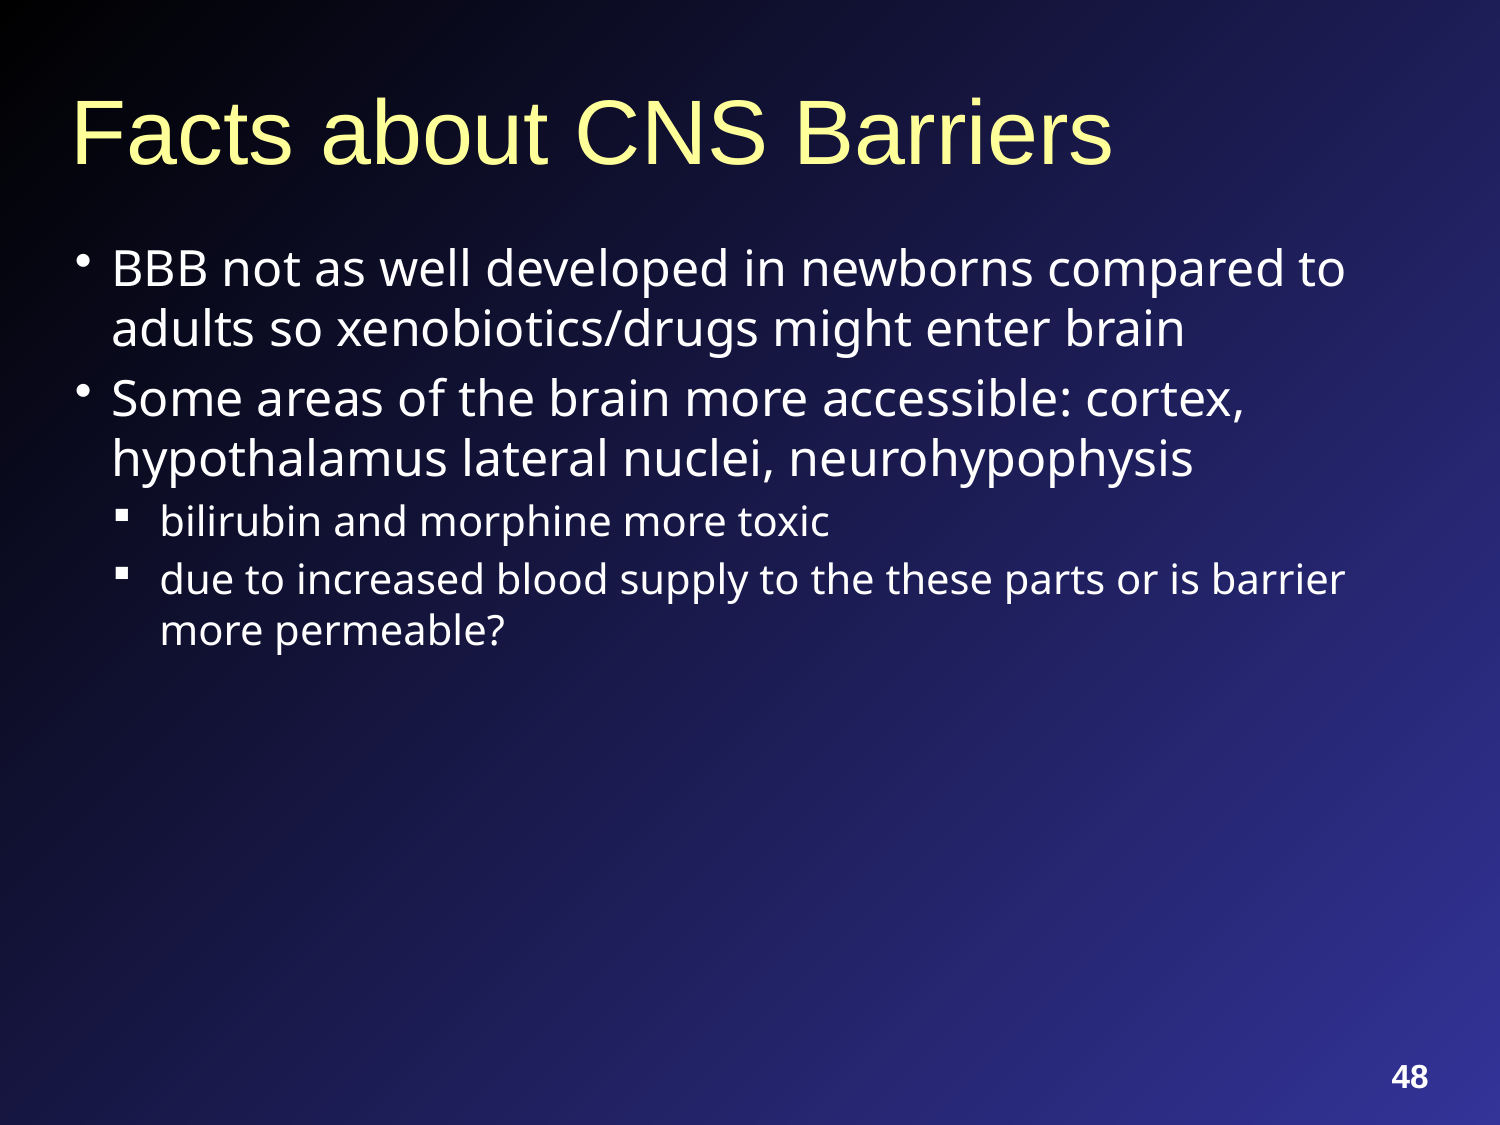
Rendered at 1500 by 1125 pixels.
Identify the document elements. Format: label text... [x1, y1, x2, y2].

title Facts about CNS Barriers [55, 65, 1435, 192]
slide_number 48 [1093, 1044, 1444, 1105]
list BBB not as well developed in newborns compared to adults so xenobiotics/drugs might enter brain Some areas of the brain more accessible: cortex, hypothalamus lateral nuclei, neurohypophysis bilirubin and morphine more toxic due to increased blood supply to the these parts or is barrier more permeable? [59, 228, 1437, 1057]
